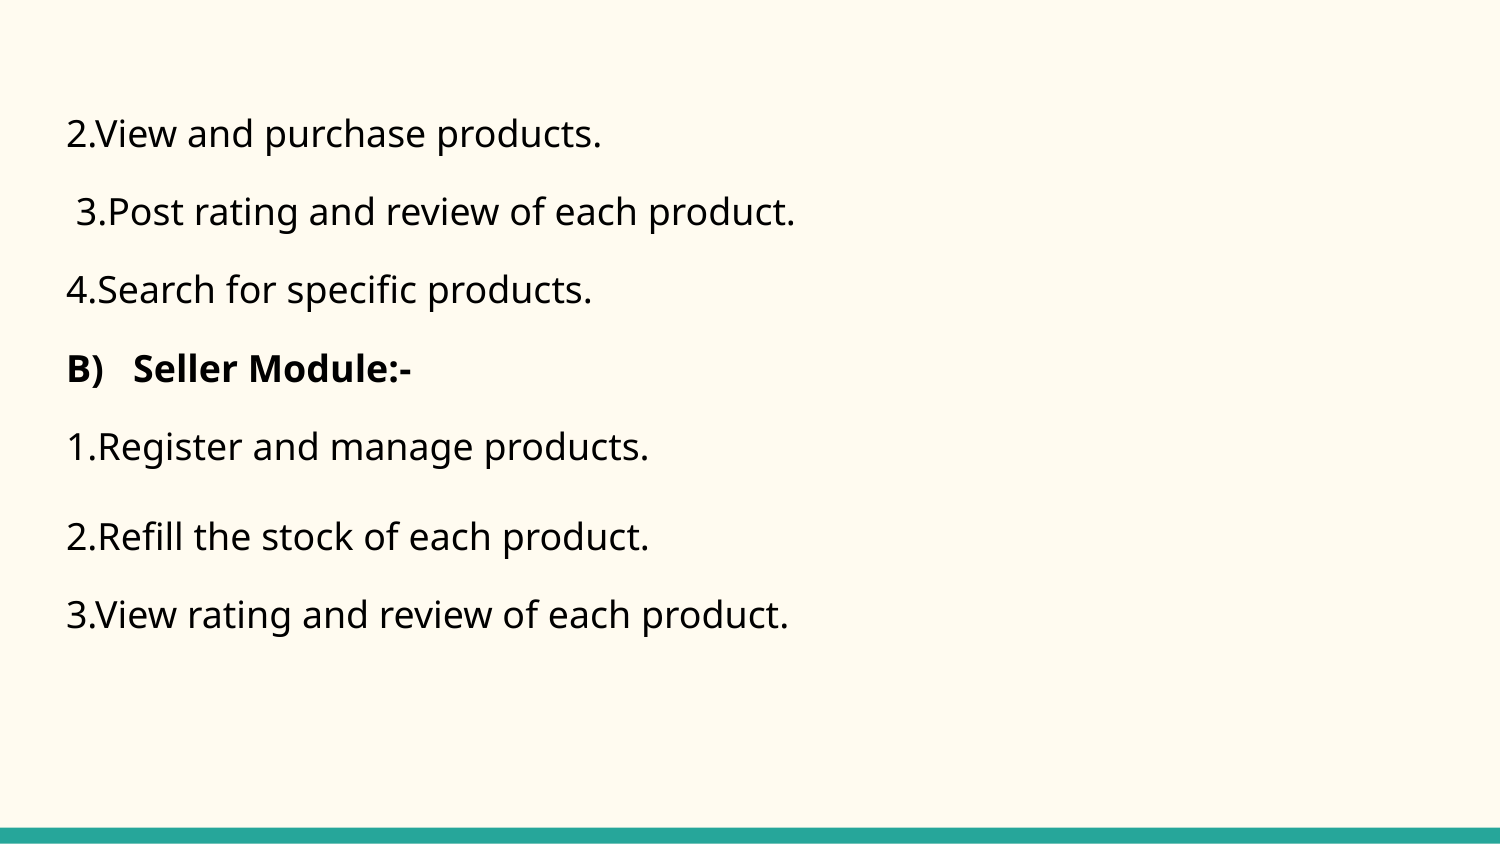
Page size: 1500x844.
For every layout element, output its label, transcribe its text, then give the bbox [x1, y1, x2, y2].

list 2.View and purchase products. 3.Post rating and review of each product. 4.Search for specific products. B) Seller Module:- 1.Register and manage products. 2.Refill the stock of each product. 3.View rating and review of each product. [51, 94, 1449, 789]
